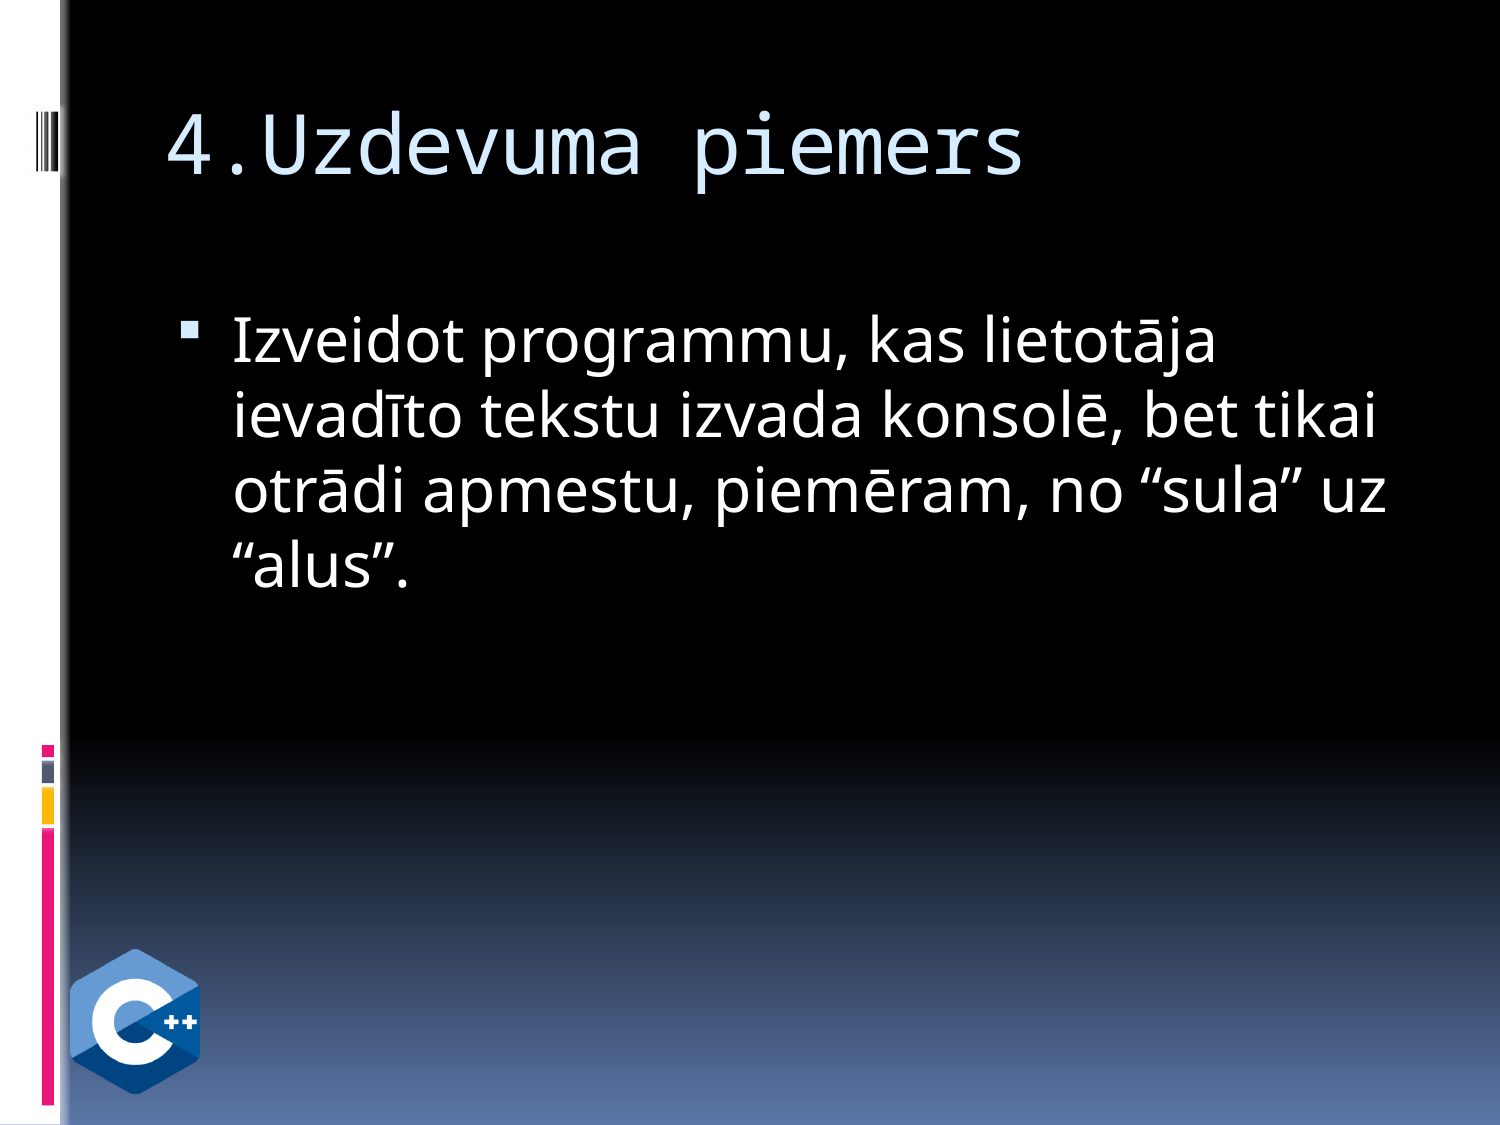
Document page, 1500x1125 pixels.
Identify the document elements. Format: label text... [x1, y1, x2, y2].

list Izveidot programmu, kas lietotāja ievadīto tekstu izvada konsolē, bet tikai otrādi apmestu, piemēram, no “sula” uz “alus”. [150, 292, 1425, 1043]
picture [69, 948, 200, 1095]
title 4.Uzdevuma piemers [150, 83, 1425, 234]
